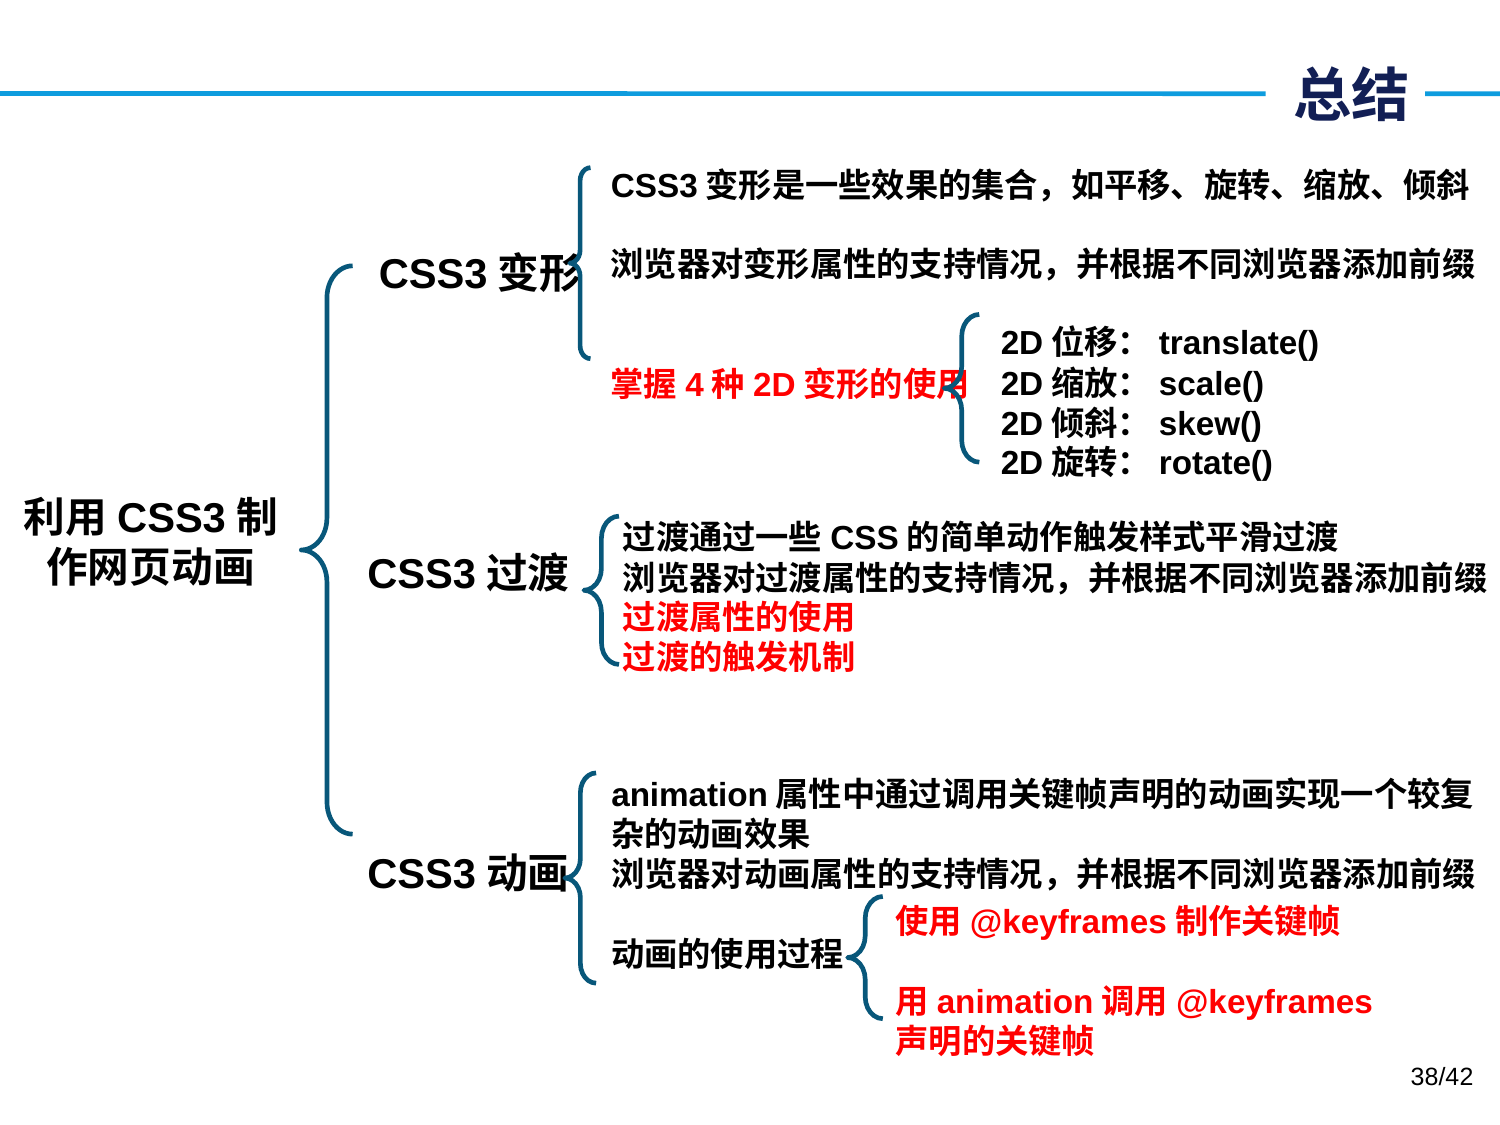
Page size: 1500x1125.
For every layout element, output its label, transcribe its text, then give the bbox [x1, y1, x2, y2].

text_box CSS3变形是一些效果的集合，如平移、旋转、缩放、倾斜 浏览器对变形属性的支持情况，并根据不同浏览器添加前缀 掌握4种2D变形的使用 [596, 156, 1500, 411]
text_box [569, 167, 591, 359]
text_box [583, 521, 608, 660]
slide_number 38/42 [1138, 1053, 1489, 1114]
text_box [301, 265, 353, 835]
text_box animation属性中通过调用关键帧声明的动画实现一个较复杂的动画效果 浏览器对动画属性的支持情况，并根据不同浏览器添加前缀 动画的使用过程 [596, 765, 1500, 981]
text_box 使用@keyframes制作关键帧 用animation调用@keyframes声明的关键帧 [880, 893, 1413, 1068]
text_box 过渡通过一些CSS的简单动作触发样式平滑过渡 浏览器对过渡属性的支持情况，并根据不同浏览器添加前缀 过渡属性的使用 过渡的触发机制 [608, 509, 1500, 684]
text_box [564, 772, 597, 984]
text_box [944, 314, 980, 463]
title 总结 [1265, 45, 1425, 141]
text_box 2D位移：translate() 2D缩放：scale() 2D倾斜：skew() 2D旋转：rotate() [986, 314, 1340, 489]
text_box CSS3变形 CSS3过渡 CSS3动画 [352, 239, 1400, 905]
text_box [847, 896, 880, 1019]
text_box 利用CSS3制作网页动画 [0, 483, 302, 599]
